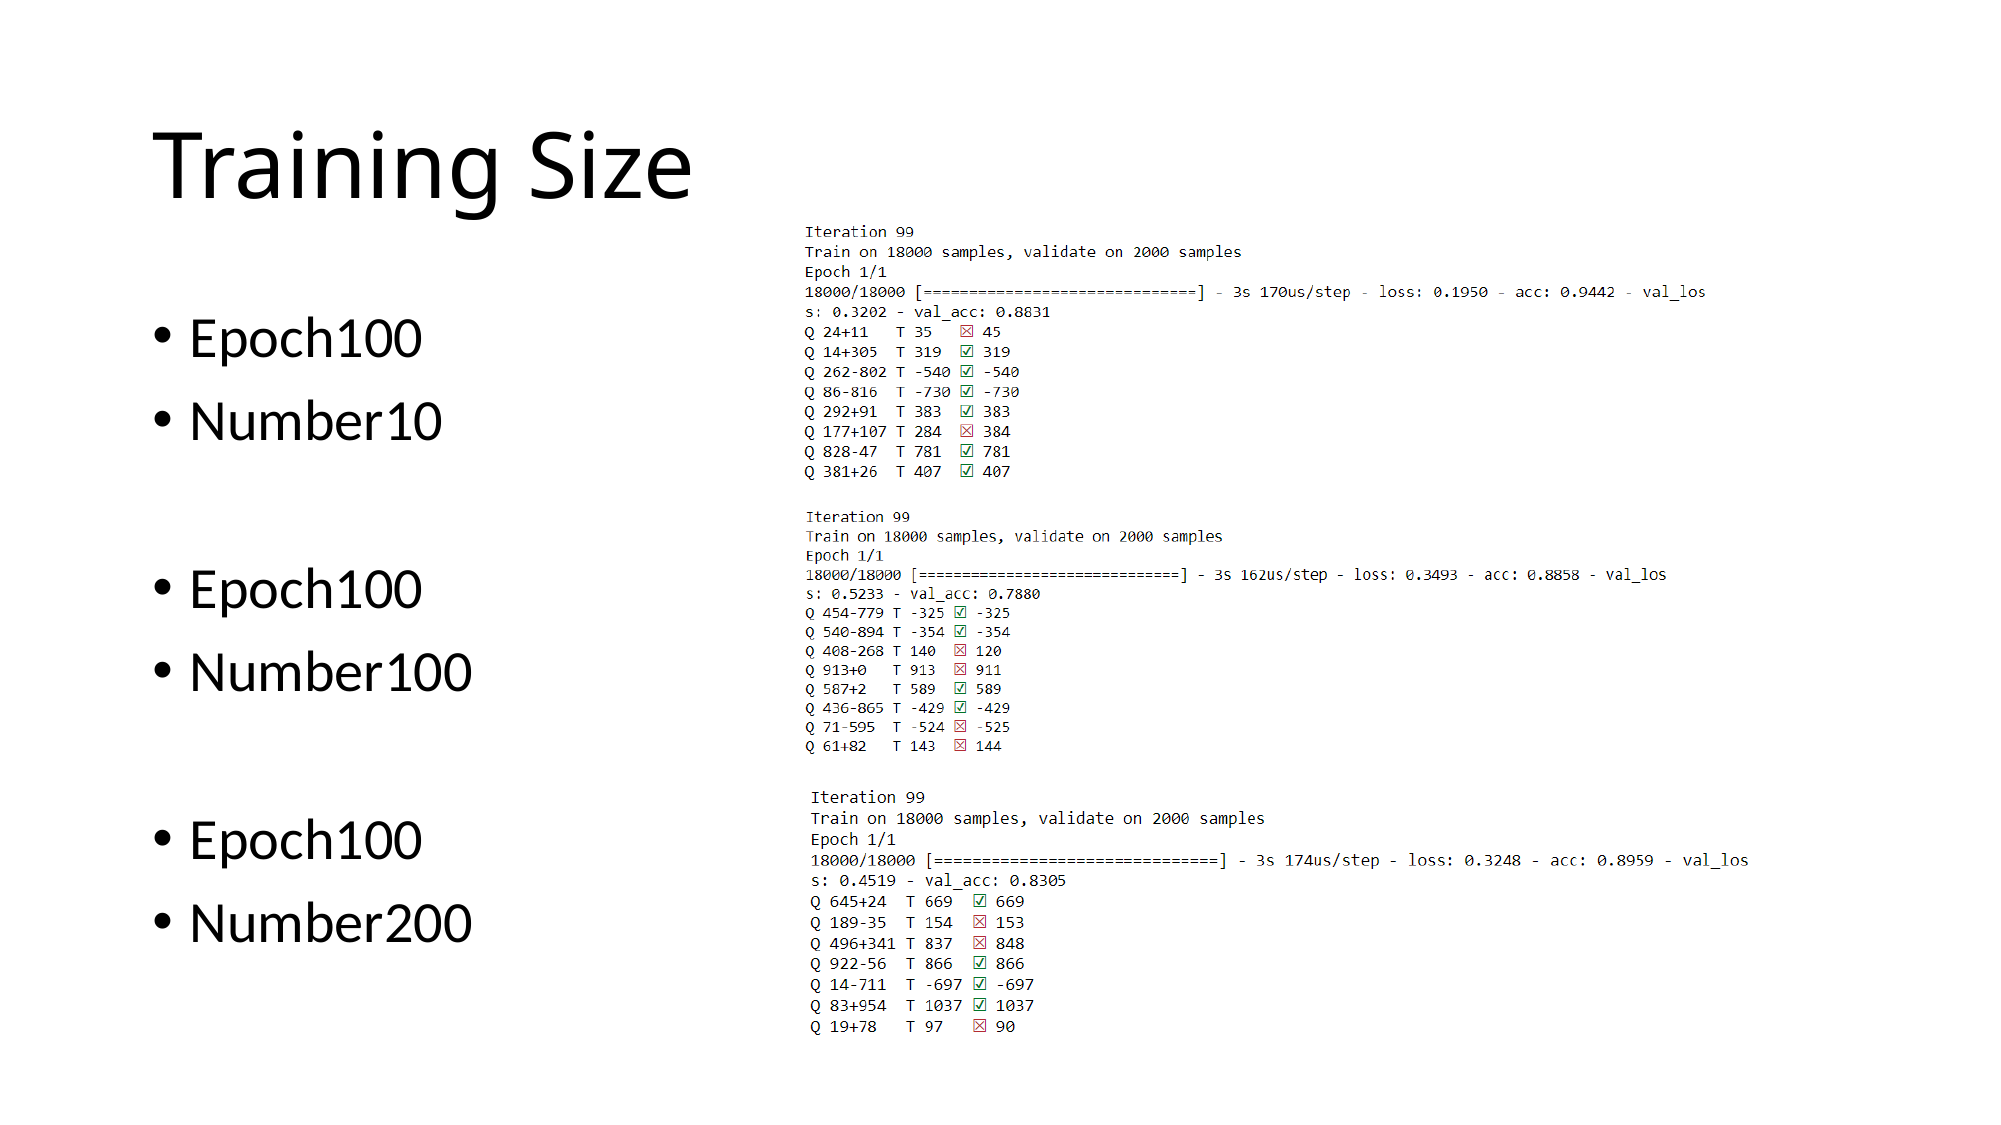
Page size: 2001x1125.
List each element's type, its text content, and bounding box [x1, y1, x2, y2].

picture [801, 218, 1719, 481]
title Training Size [137, 59, 1863, 278]
picture [801, 781, 1768, 1036]
picture [801, 502, 1677, 757]
list Epoch100 Number10 Epoch100 Number100 Epoch100 Number200 [137, 299, 1863, 1014]
